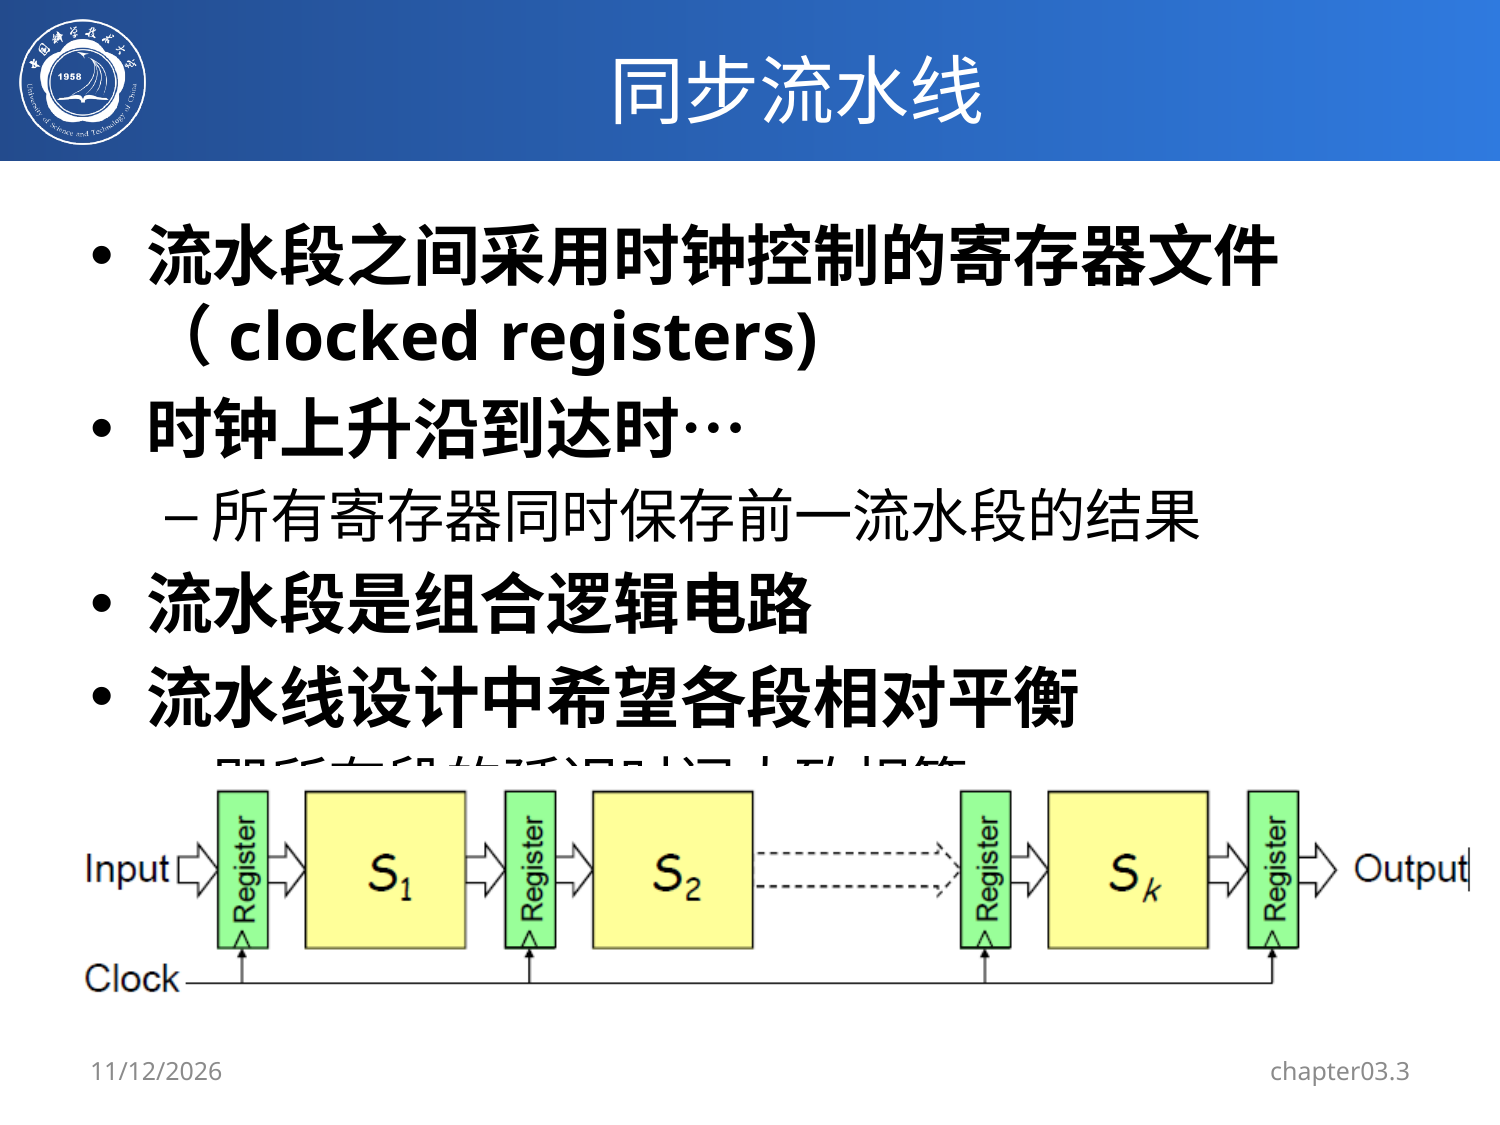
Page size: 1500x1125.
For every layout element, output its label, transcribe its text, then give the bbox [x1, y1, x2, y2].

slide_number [75, 1042, 425, 1103]
picture [19, 19, 146, 145]
slide_number chapter03.3 [1074, 1042, 1425, 1103]
list 流水段之间采用时钟控制的寄存器文件（clocked registers) 时钟上升沿到达时… 所有寄存器同时保存前一流水段的结果 流水段是组合逻辑电路 流水线设计中希望各段相对平衡 即所有段的延迟时间大致相等 时钟周期取决于延迟最长的流水段 [75, 206, 1425, 766]
title 同步流水线 [169, 24, 1425, 153]
picture [64, 766, 1481, 1022]
